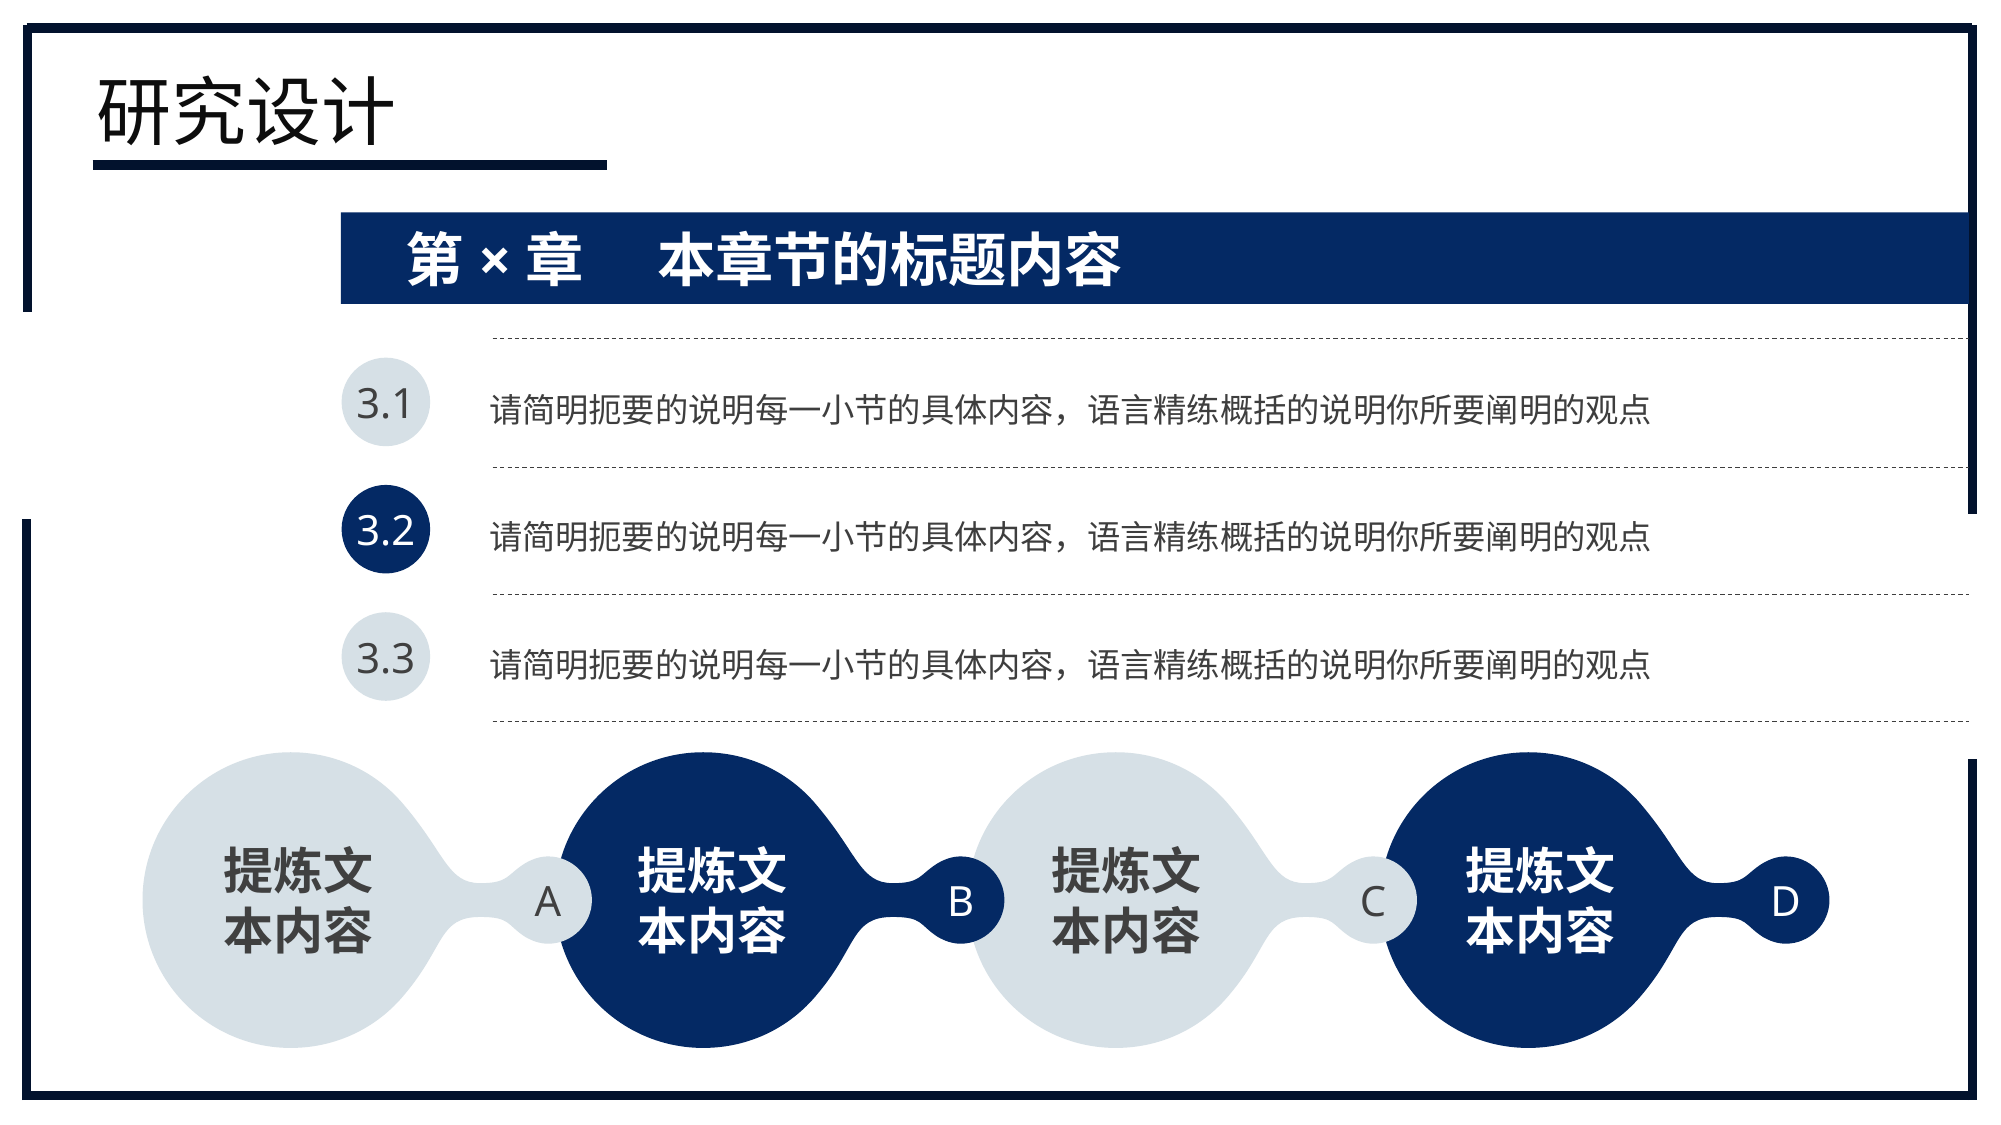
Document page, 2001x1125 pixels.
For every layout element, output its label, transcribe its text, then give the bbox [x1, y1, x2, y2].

text_box 请简明扼要的说明每一小节的具体内容，语言精练概括的说明你所要阐明的观点 [474, 630, 1699, 692]
text_box 3.2 [341, 484, 431, 574]
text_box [592, 752, 1005, 1048]
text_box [1005, 752, 1417, 1048]
text_box 请简明扼要的说明每一小节的具体内容，语言精练概括的说明你所要阐明的观点 [474, 375, 1699, 437]
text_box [92, 62, 608, 166]
text_box 本章节的标题内容 [633, 212, 1305, 304]
text_box 请简明扼要的说明每一小节的具体内容，语言精练概括的说明你所要阐明的观点 [474, 503, 1699, 564]
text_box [1417, 752, 1830, 1048]
text_box 第×章 [1305, 212, 1969, 304]
text_box 第×章 [340, 212, 633, 304]
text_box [142, 752, 592, 1048]
text_box 3.1 [341, 357, 431, 447]
text_box 3.3 [341, 612, 431, 701]
